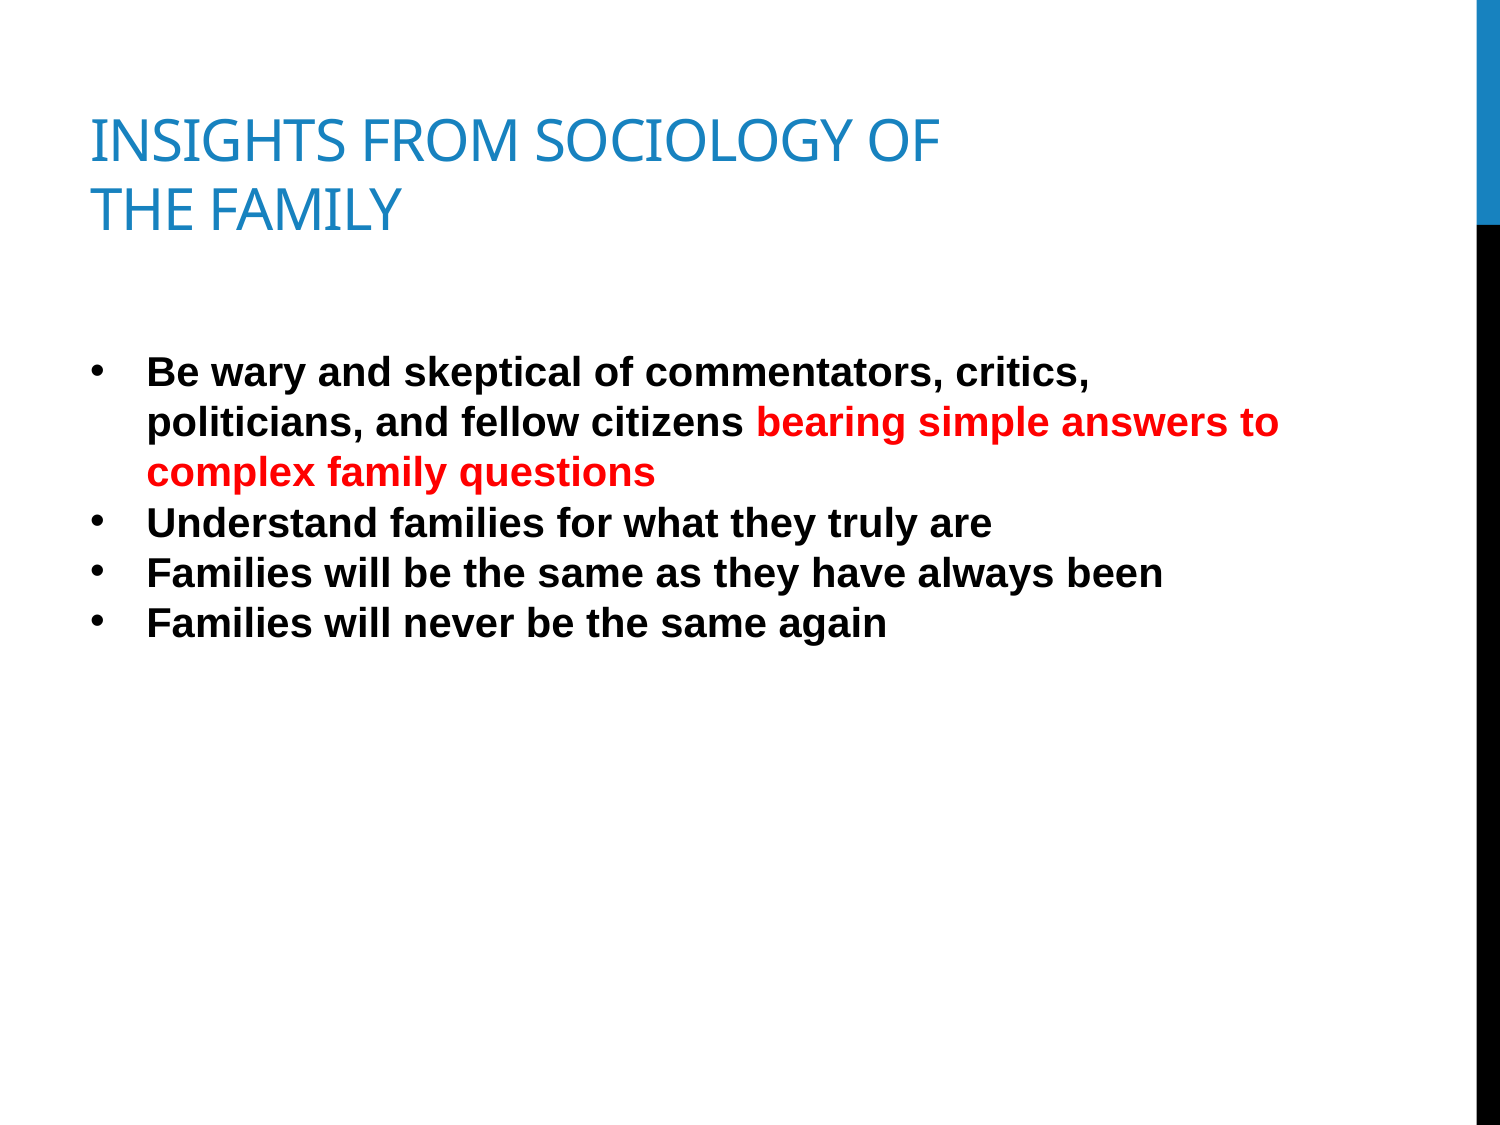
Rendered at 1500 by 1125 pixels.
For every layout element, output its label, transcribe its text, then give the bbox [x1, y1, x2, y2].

list Be wary and skeptical of commentators, critics, politicians, and fellow citizens bearing simple answers to complex family questions Understand families for what they truly are Families will be the same as they have always been Families will never be the same again [75, 287, 1325, 1005]
title Insights from sociology of the family [75, 25, 1480, 250]
